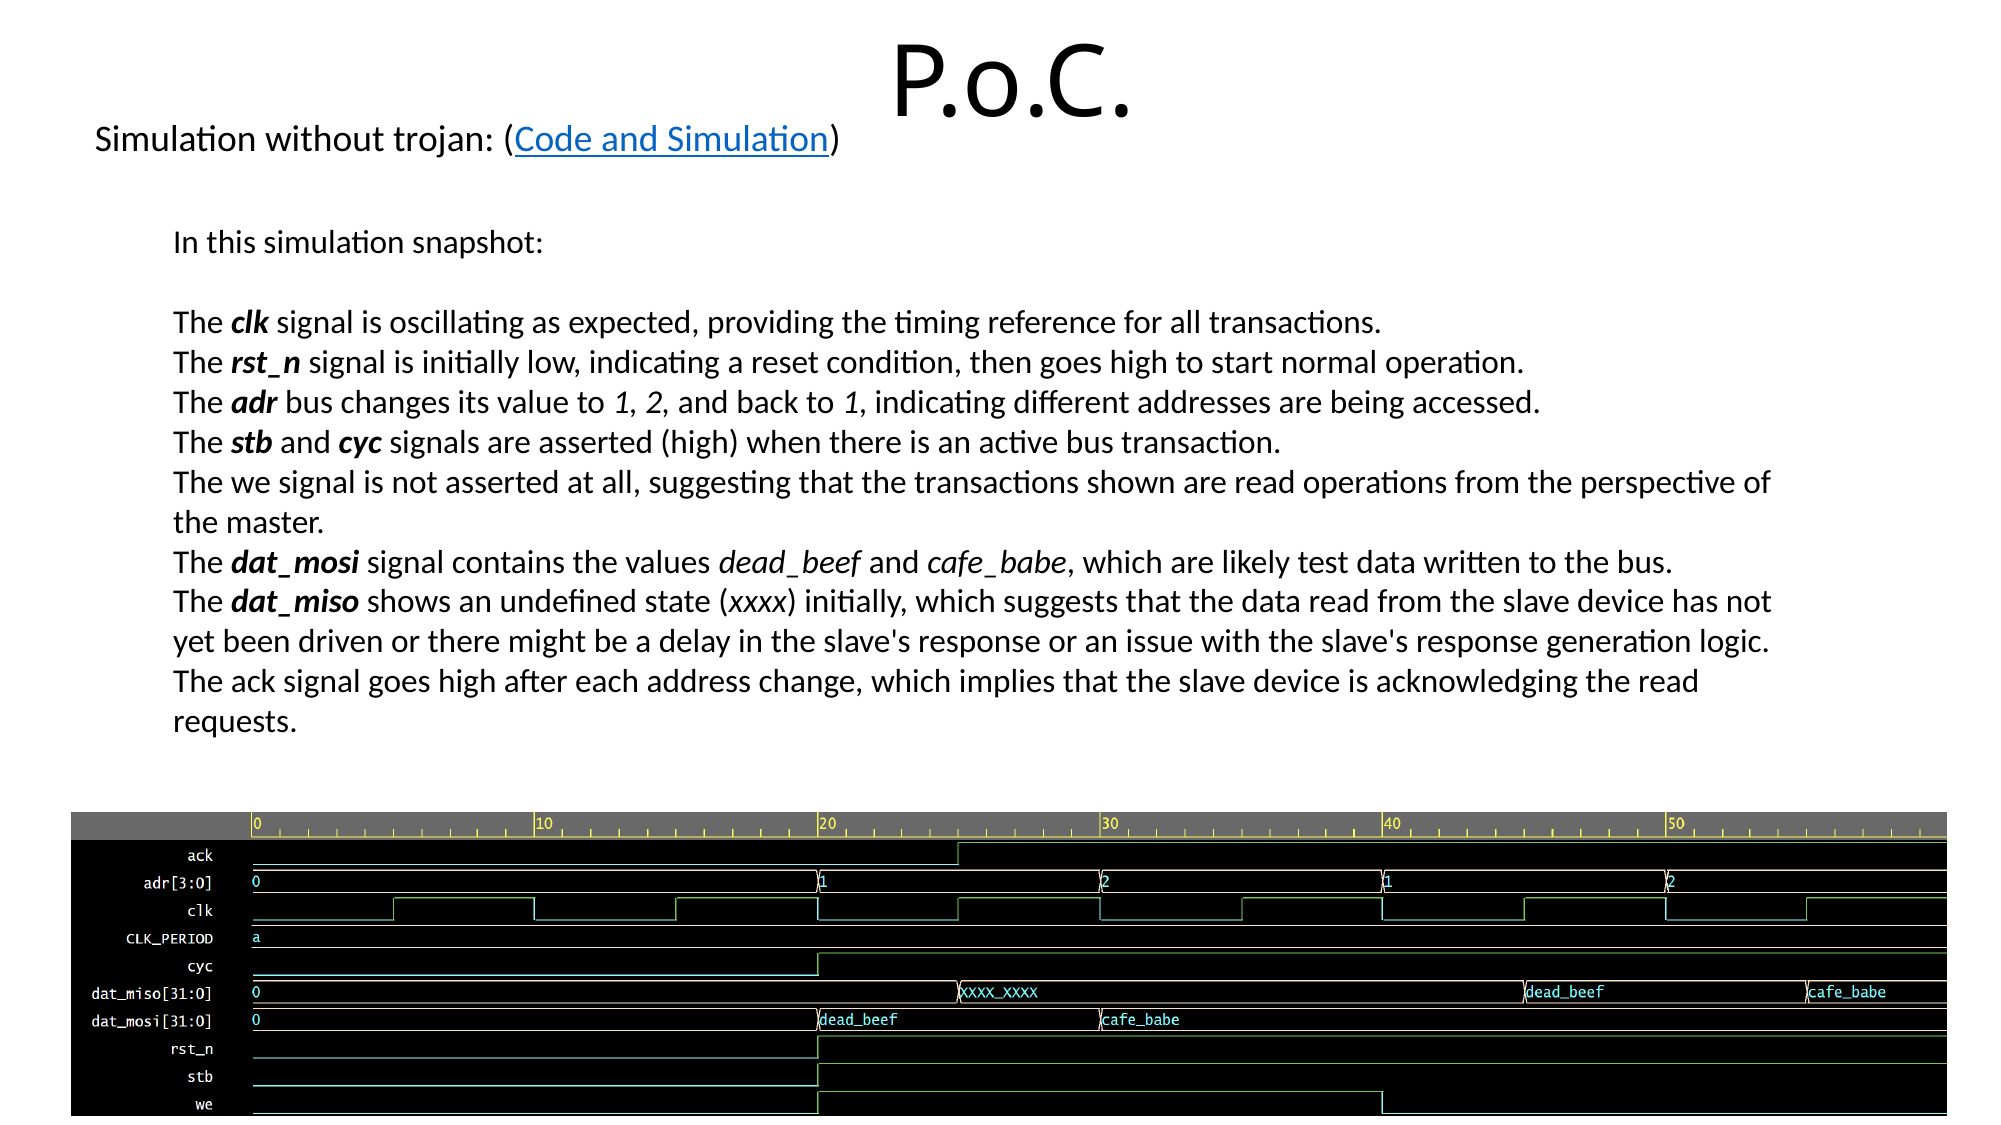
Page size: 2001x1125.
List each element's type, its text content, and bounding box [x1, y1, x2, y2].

text_box Simulation without trojan: (Code and Simulation) [80, 106, 862, 167]
text_box In this simulation snapshot: The clk signal is oscillating as expected, providing the timing reference for all transactions. The rst_n signal is initially low, indicating a reset condition, then goes high to start normal operation. The adr bus changes its value to 1, 2, and back to 1, indicating different addresses are being accessed. The stb and cyc signals are asserted (high) when there is an active bus transaction. The we signal is not asserted at all, suggesting that the transactions shown are read operations from the perspective of the master. The dat_mosi signal contains the values dead_beef and cafe_babe, which are likely test data written to the bus. The dat_miso shows an undefined state (xxxx) initially, which suggests that the data read from the slave device has not yet been driven or there might be a delay in the slave's response or an issue with the slave's response generation logic. The ack signal goes high after each address change, which implies that the slave device is acknowledging the read requests. [158, 213, 1794, 747]
text_box P.o.C. [873, 8, 1214, 144]
picture [71, 808, 1947, 1117]
